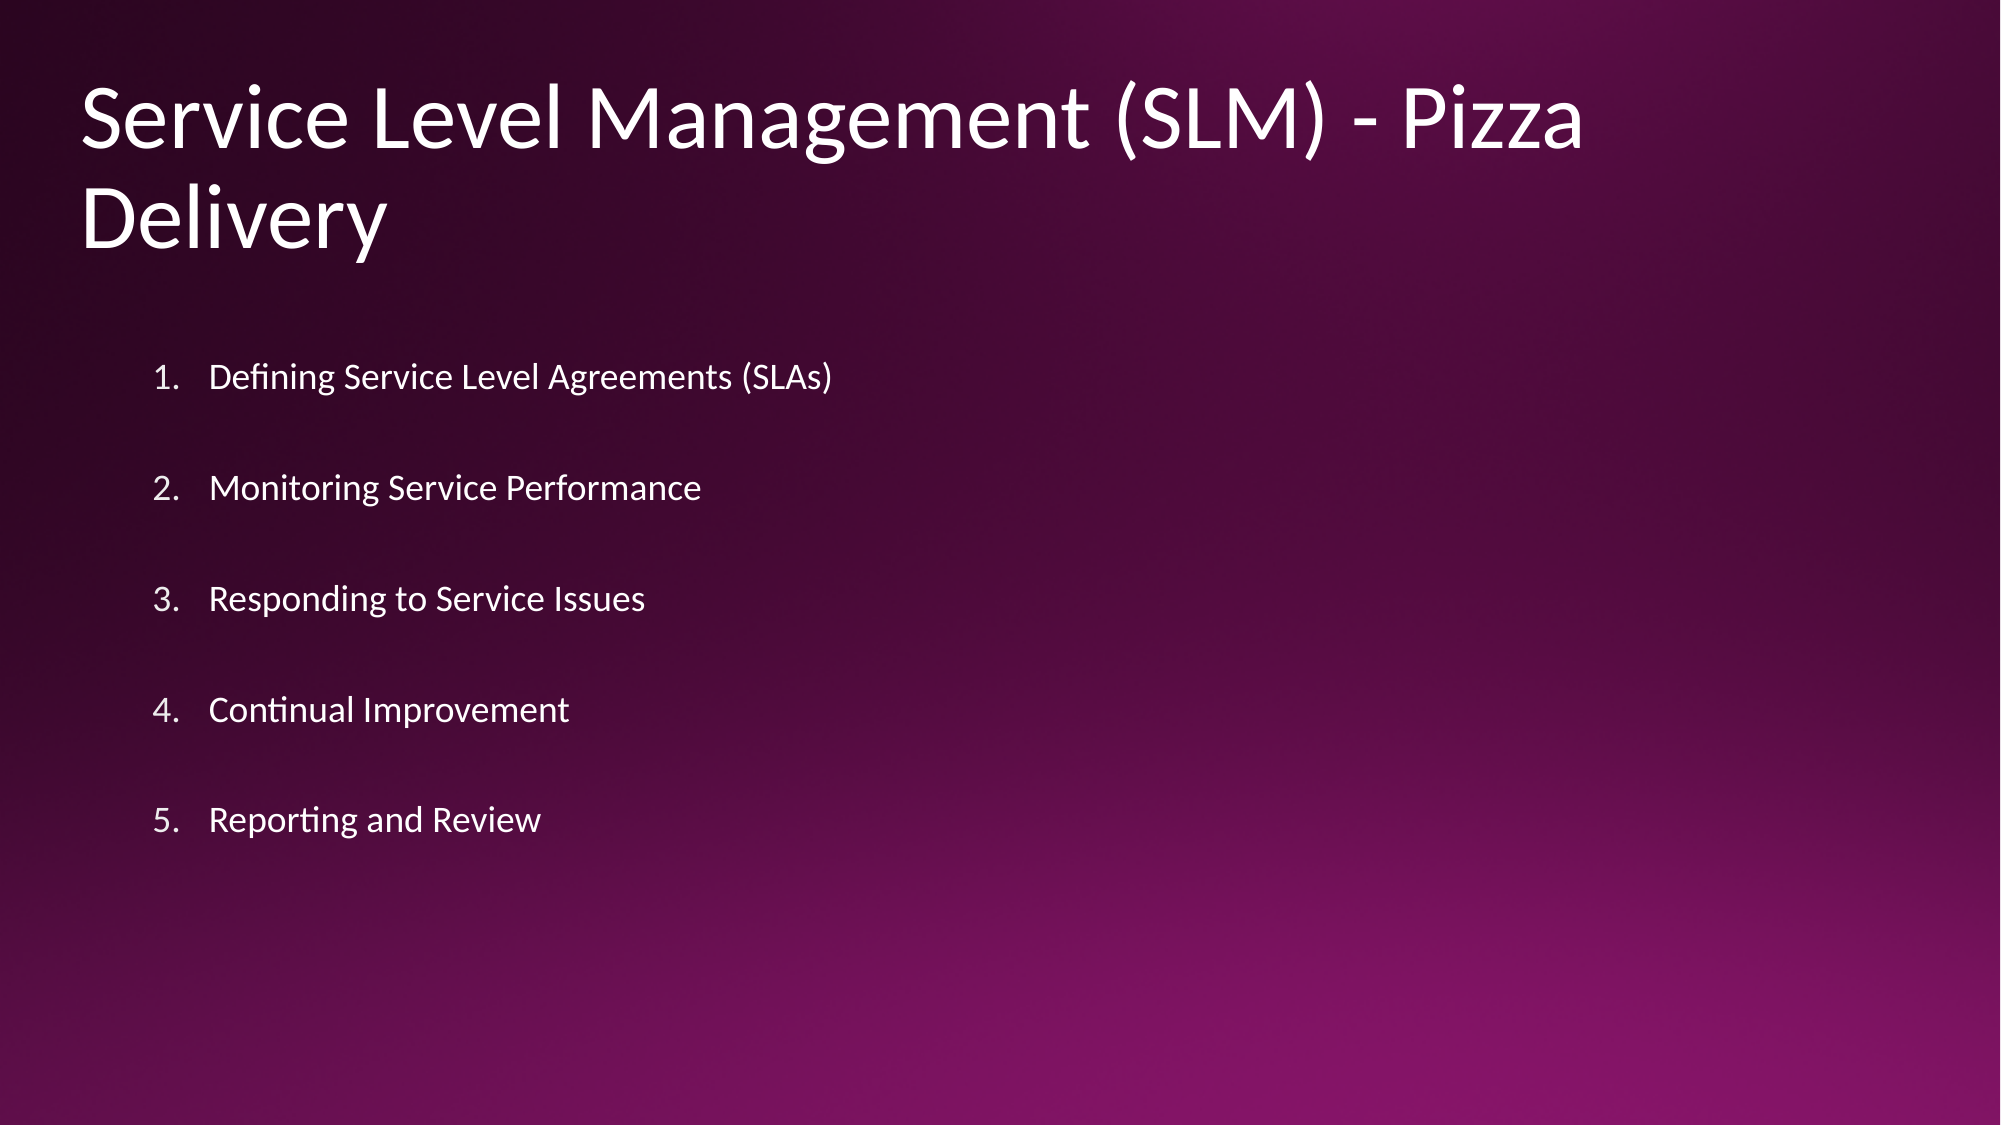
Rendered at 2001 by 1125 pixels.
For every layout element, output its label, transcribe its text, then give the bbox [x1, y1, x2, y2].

title Service Level Management (SLM) - Pizza Delivery [65, 59, 1912, 278]
list Defining Service Level Agreements (SLAs) Monitoring Service Performance Responding to Service Issues Continual Improvement Reporting and Review [137, 299, 1912, 1088]
picture [0, 0, 2001, 1125]
